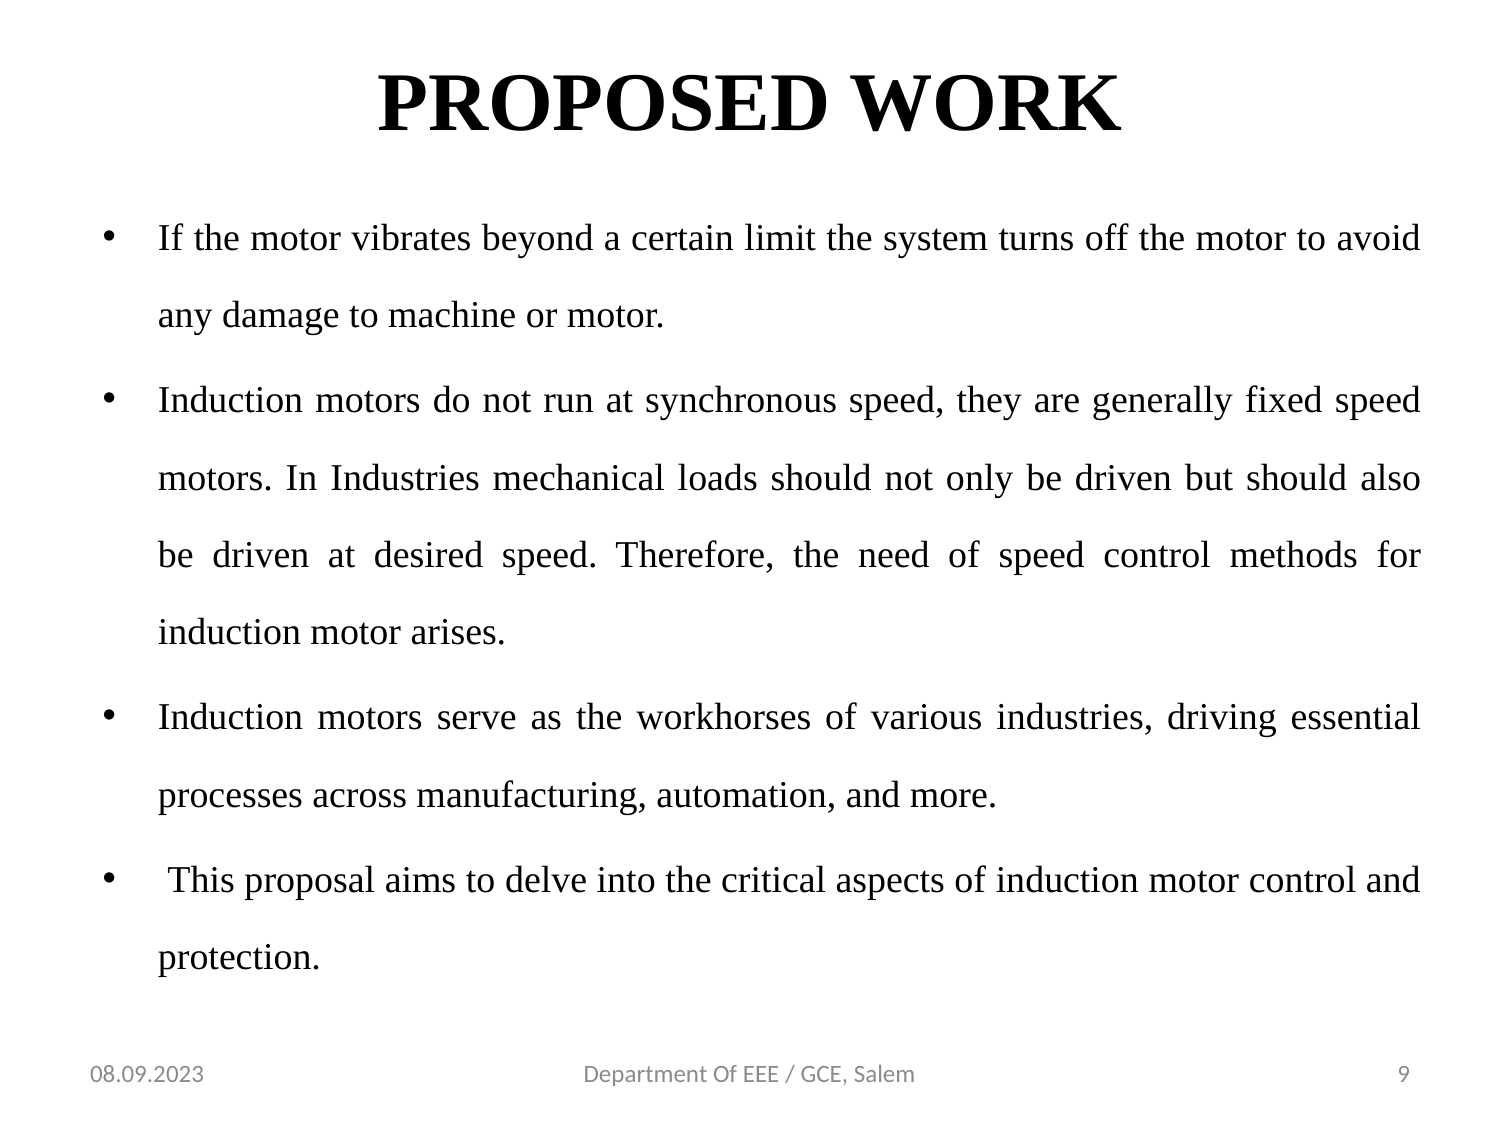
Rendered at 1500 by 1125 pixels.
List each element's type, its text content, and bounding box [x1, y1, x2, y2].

footer Department Of EEE / GCE, Salem [512, 1042, 988, 1103]
list If the motor vibrates beyond a certain limit the system turns off the motor to avoid any damage to machine or motor. Induction motors do not run at synchronous speed, they are generally fixed speed motors. In Industries mechanical loads should not only be driven but should also be driven at desired speed. Therefore, the need of speed control methods for induction motor arises. Induction motors serve as the workhorses of various industries, driving essential processes across manufacturing, automation, and more. This proposal aims to delve into the critical aspects of induction motor control and protection. [87, 173, 1438, 988]
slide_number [75, 1042, 425, 1103]
slide_number 9 [1074, 1042, 1425, 1103]
title PROPOSED WORK [75, 22, 1425, 173]
